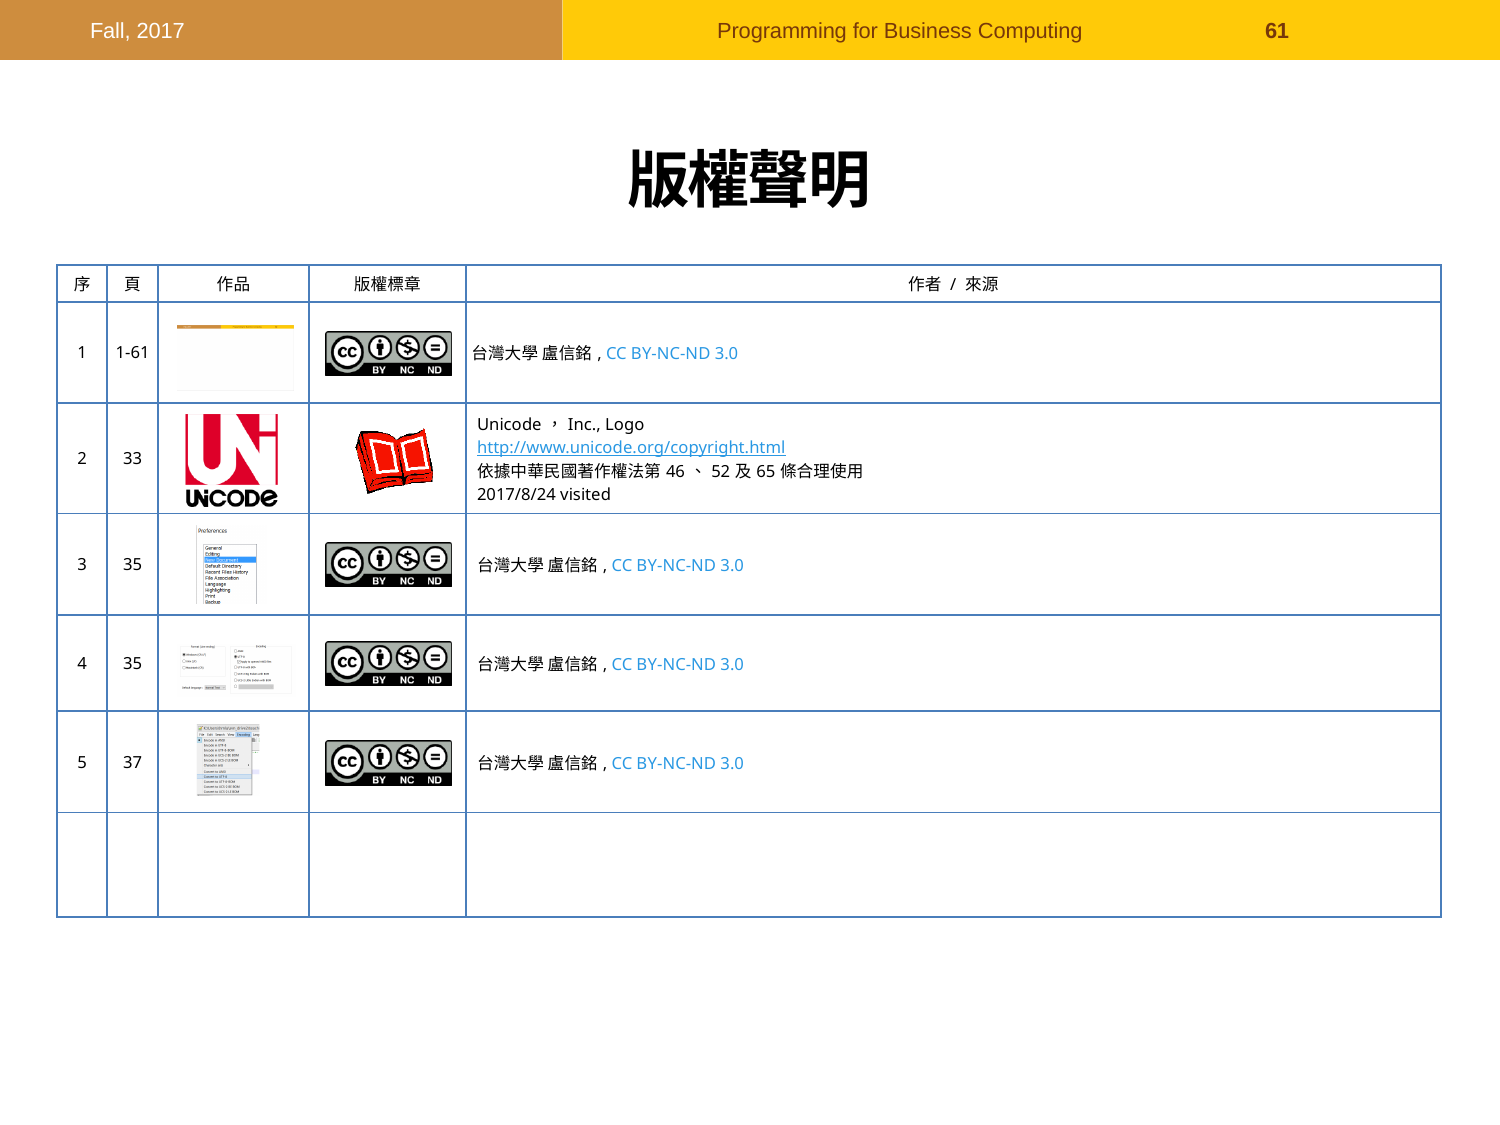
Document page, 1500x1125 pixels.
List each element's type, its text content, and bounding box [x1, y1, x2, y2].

table_cell [159, 404, 308, 513]
table_cell Unicode，Inc., Logo http://www.unicode.org/copyright.html 依據中華民國著作權法第46、52及65條合理使用 2017/8/24 visited [467, 404, 1440, 513]
picture [324, 541, 452, 587]
table_cell [159, 616, 308, 710]
table_cell [467, 813, 1440, 916]
picture [324, 740, 452, 786]
table_cell 台灣大學 盧信銘, CC BY-NC-ND 3.0 [467, 712, 1440, 812]
footer Programming for Business Computing [562, 3, 1238, 57]
table_cell [159, 813, 308, 916]
table_cell 4 [58, 616, 106, 710]
table_cell [159, 303, 308, 402]
picture [324, 641, 452, 687]
table_header 作者 / 來源 [467, 266, 1440, 301]
picture [177, 324, 294, 392]
table_cell [310, 514, 465, 614]
table_header 序 [58, 266, 106, 301]
table_cell [310, 616, 465, 710]
table_cell [159, 514, 308, 614]
table_cell 35 [108, 616, 157, 710]
table_cell 2 [58, 404, 106, 513]
table_cell [108, 813, 157, 916]
slide_number 61 [1250, 3, 1425, 57]
table_cell [159, 712, 308, 812]
table_cell 台灣大學 盧信銘, CC BY-NC-ND 3.0 [467, 303, 1440, 402]
picture [354, 427, 433, 495]
table_header 版權標章 [310, 266, 465, 301]
table_cell 5 [58, 712, 106, 812]
picture [185, 414, 278, 507]
table_cell 台灣大學 盧信銘, CC BY-NC-ND 3.0 [467, 616, 1440, 710]
table_cell 33 [108, 404, 157, 513]
text_box 版權聲明 [106, 125, 1392, 230]
table_cell 1-61 [108, 303, 157, 402]
picture [196, 524, 267, 604]
table_cell [310, 404, 465, 513]
table_cell [58, 813, 106, 916]
table_header 作品 [159, 266, 308, 301]
table_cell 37 [108, 712, 157, 812]
picture [196, 724, 260, 796]
table_cell 35 [108, 514, 157, 614]
slide_number Fall, 2017 [75, 3, 550, 57]
table_cell 3 [58, 514, 106, 614]
table_cell 台灣大學 盧信銘, CC BY-NC-ND 3.0 [467, 514, 1440, 614]
picture [324, 331, 452, 377]
picture [176, 644, 296, 697]
table_cell [310, 303, 465, 402]
table_cell [310, 712, 465, 812]
table_header 頁 [108, 266, 157, 301]
table_cell [310, 813, 465, 916]
table_cell 1 [58, 303, 106, 402]
